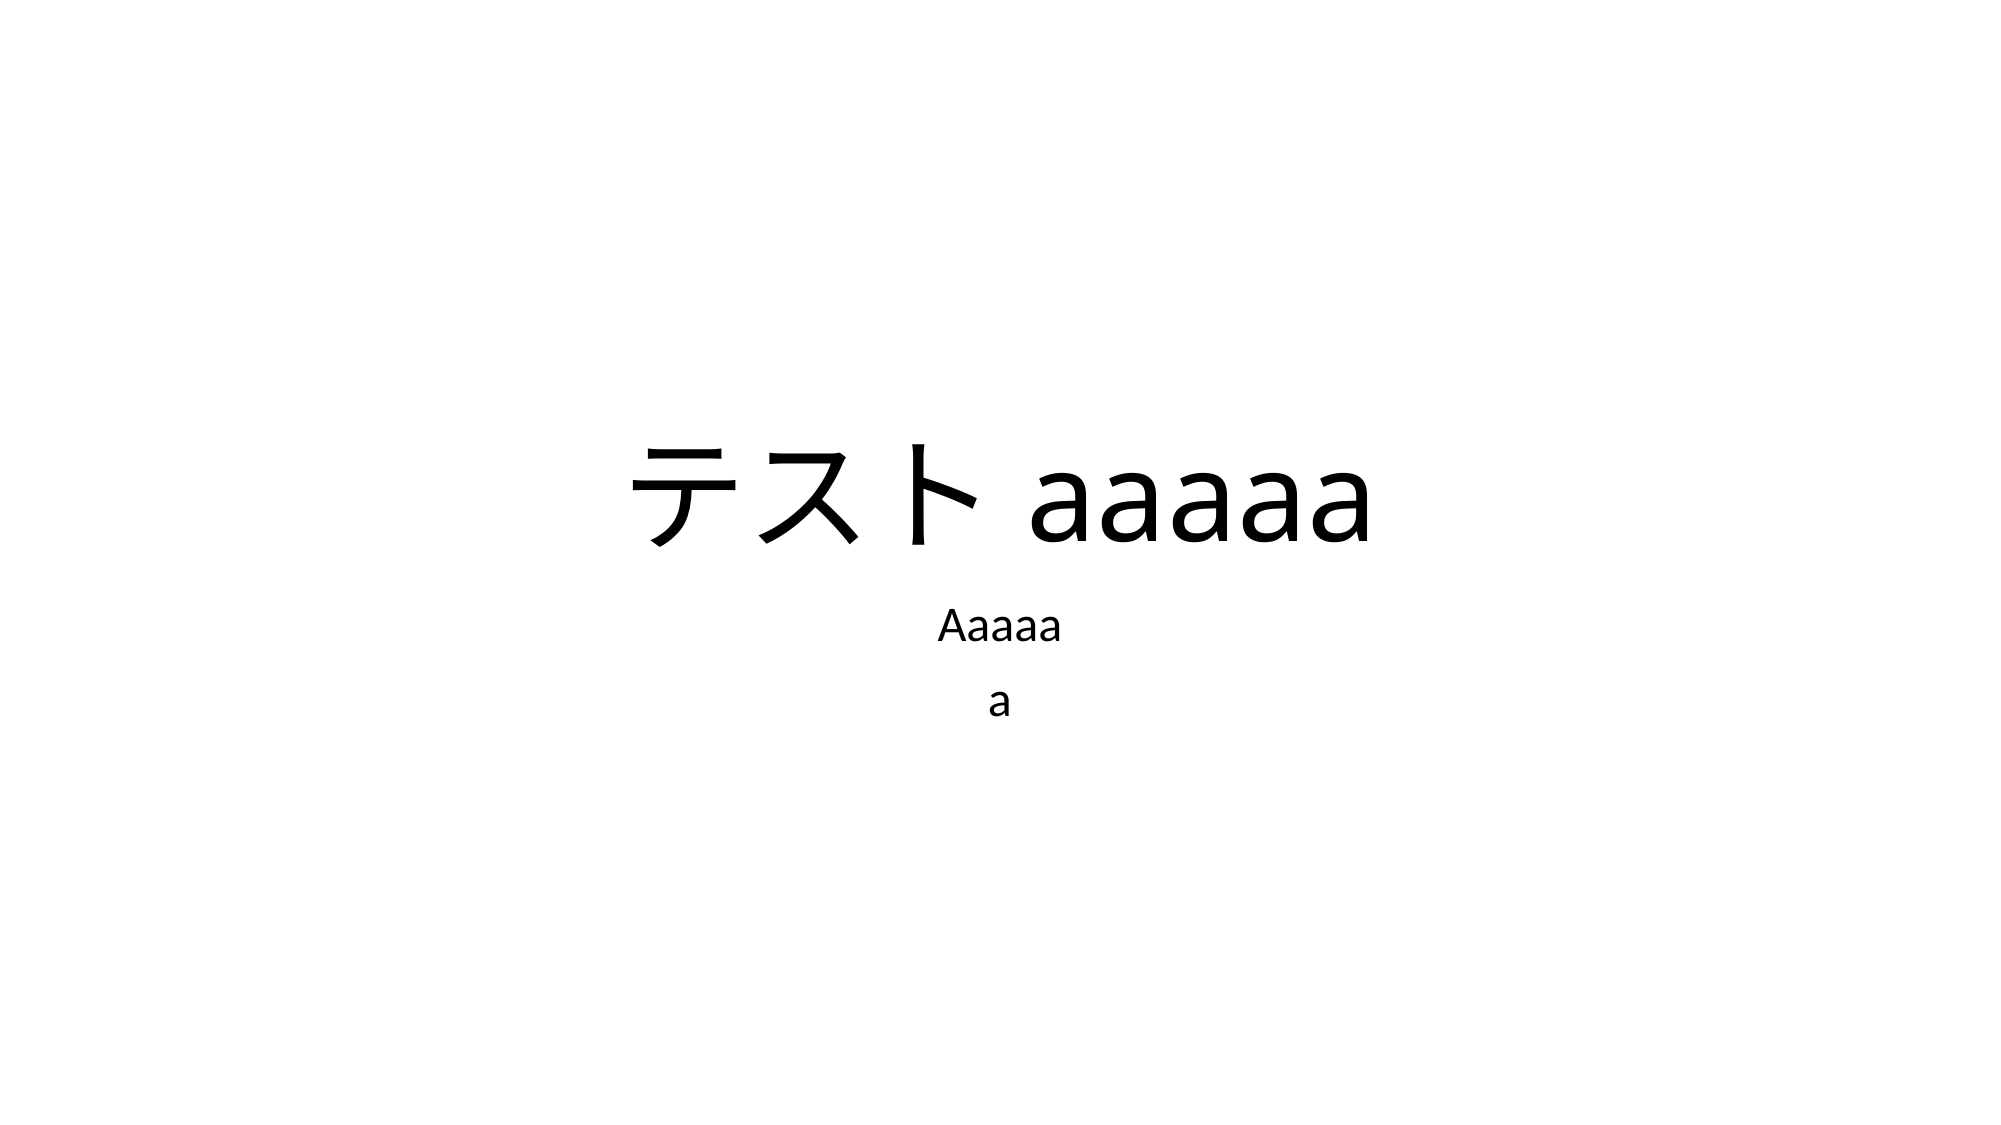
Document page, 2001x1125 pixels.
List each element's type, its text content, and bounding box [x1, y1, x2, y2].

subtitle Aaaaa a [249, 590, 1750, 863]
title テストaaaaa [249, 184, 1750, 576]
